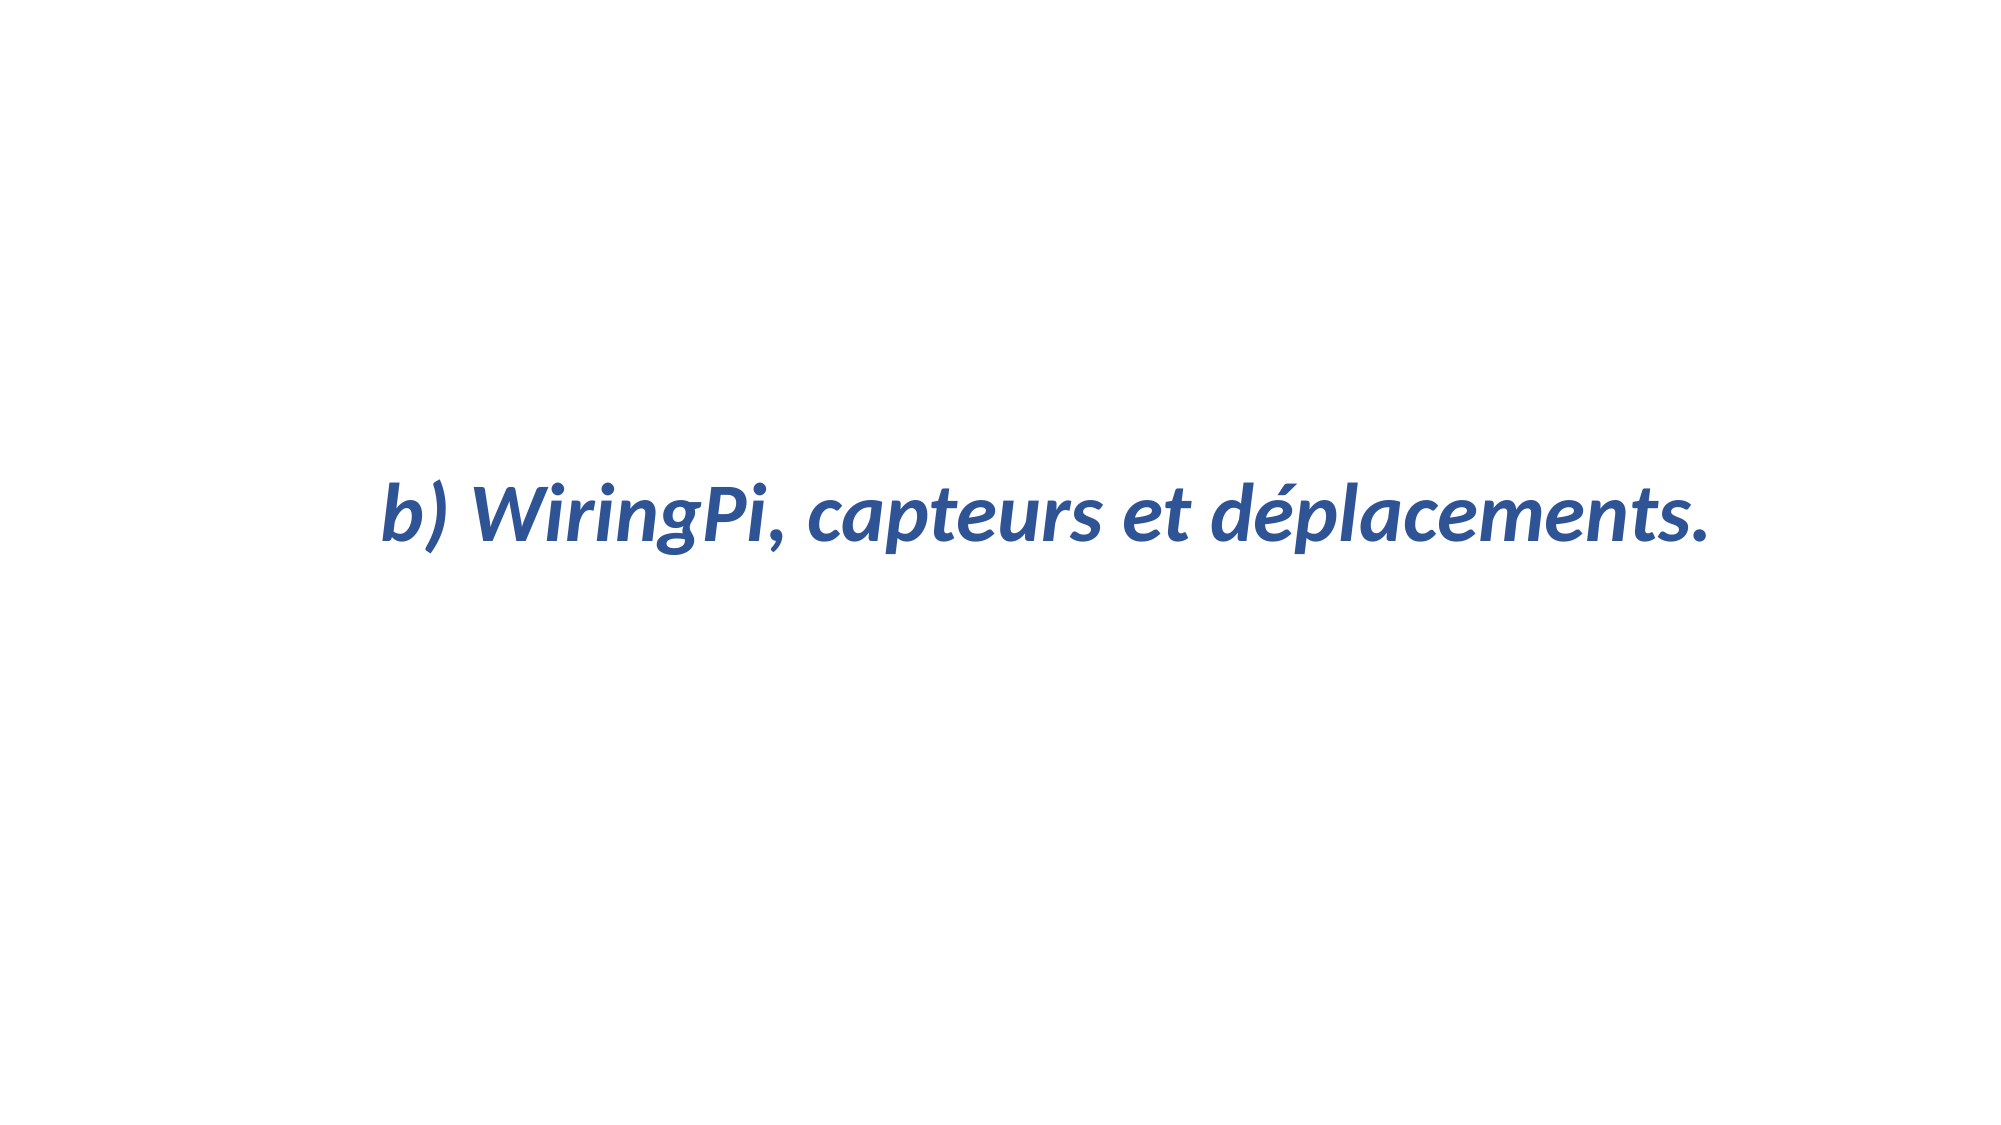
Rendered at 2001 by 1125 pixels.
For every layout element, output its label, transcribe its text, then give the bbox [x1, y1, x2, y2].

text_box b) WiringPi, capteurs et déplacements. [365, 444, 1730, 566]
